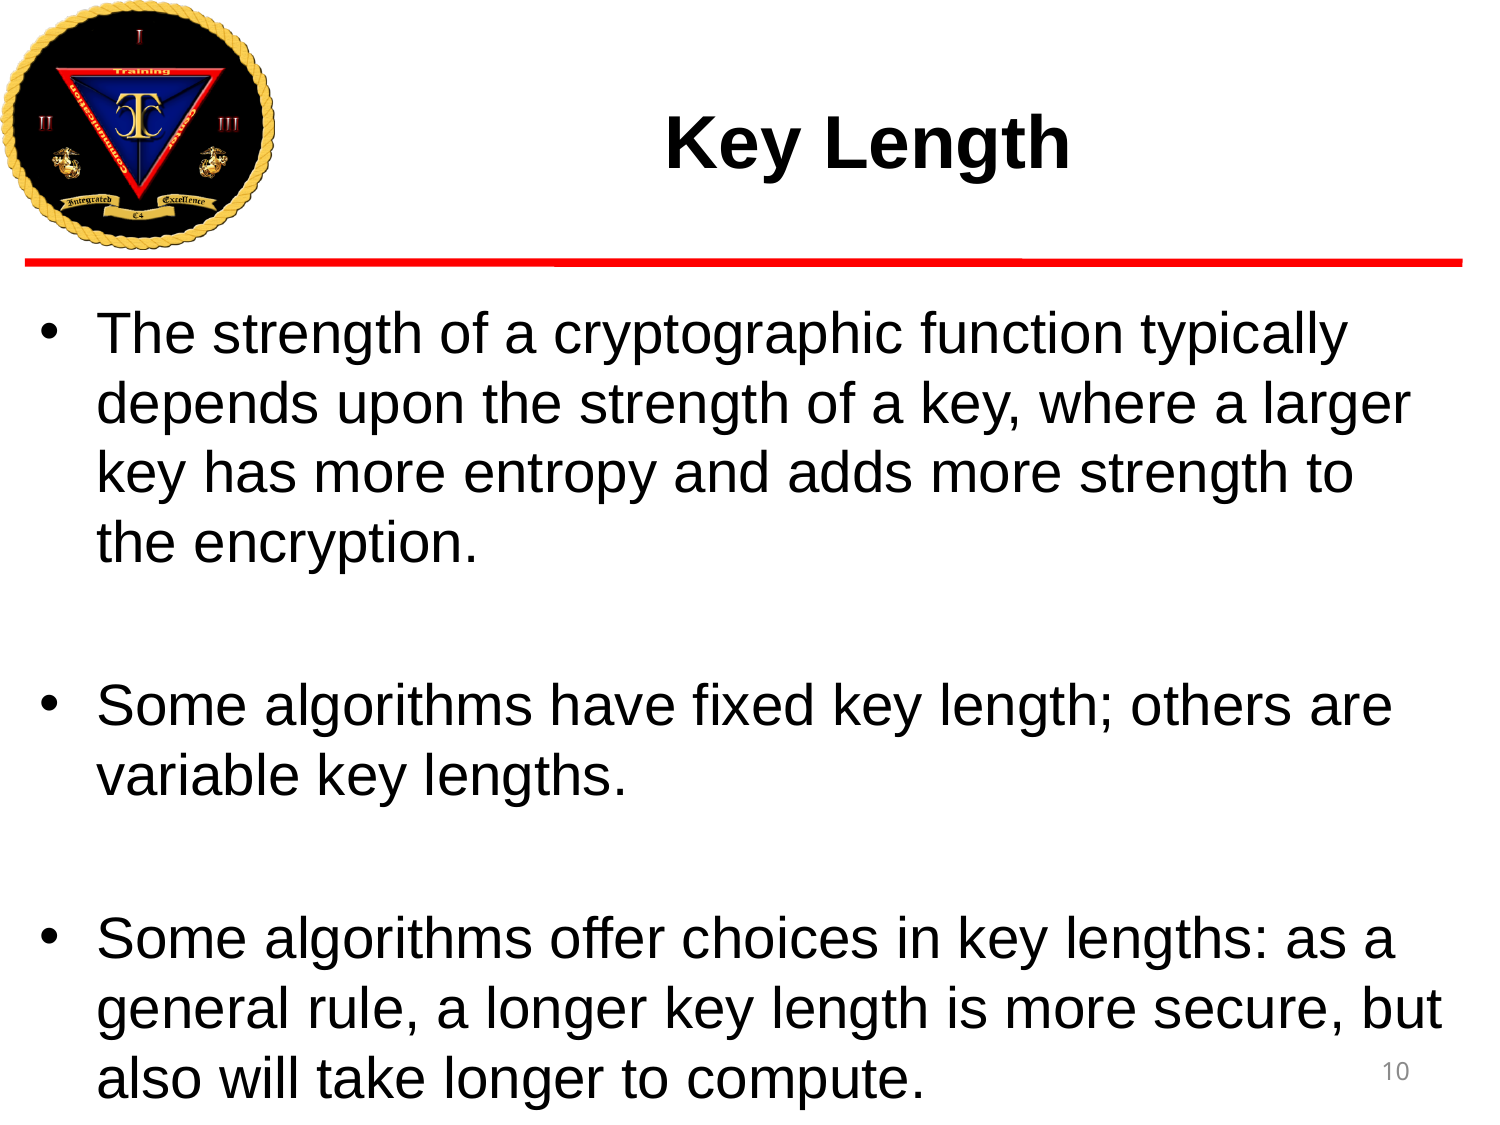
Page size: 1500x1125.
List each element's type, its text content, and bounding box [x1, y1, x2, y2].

picture [0, 0, 275, 250]
list The strength of a cryptographic function typically depends upon the strength of a key, where a larger key has more entropy and adds more strength to the encryption. Some algorithms have fixed key length; others are variable key lengths. Some algorithms offer choices in key lengths: as a general rule, a longer key length is more secure, but also will take longer to compute. [24, 287, 1463, 1125]
slide_number 10 [1074, 1042, 1425, 1103]
title Key Length [274, 44, 1463, 233]
